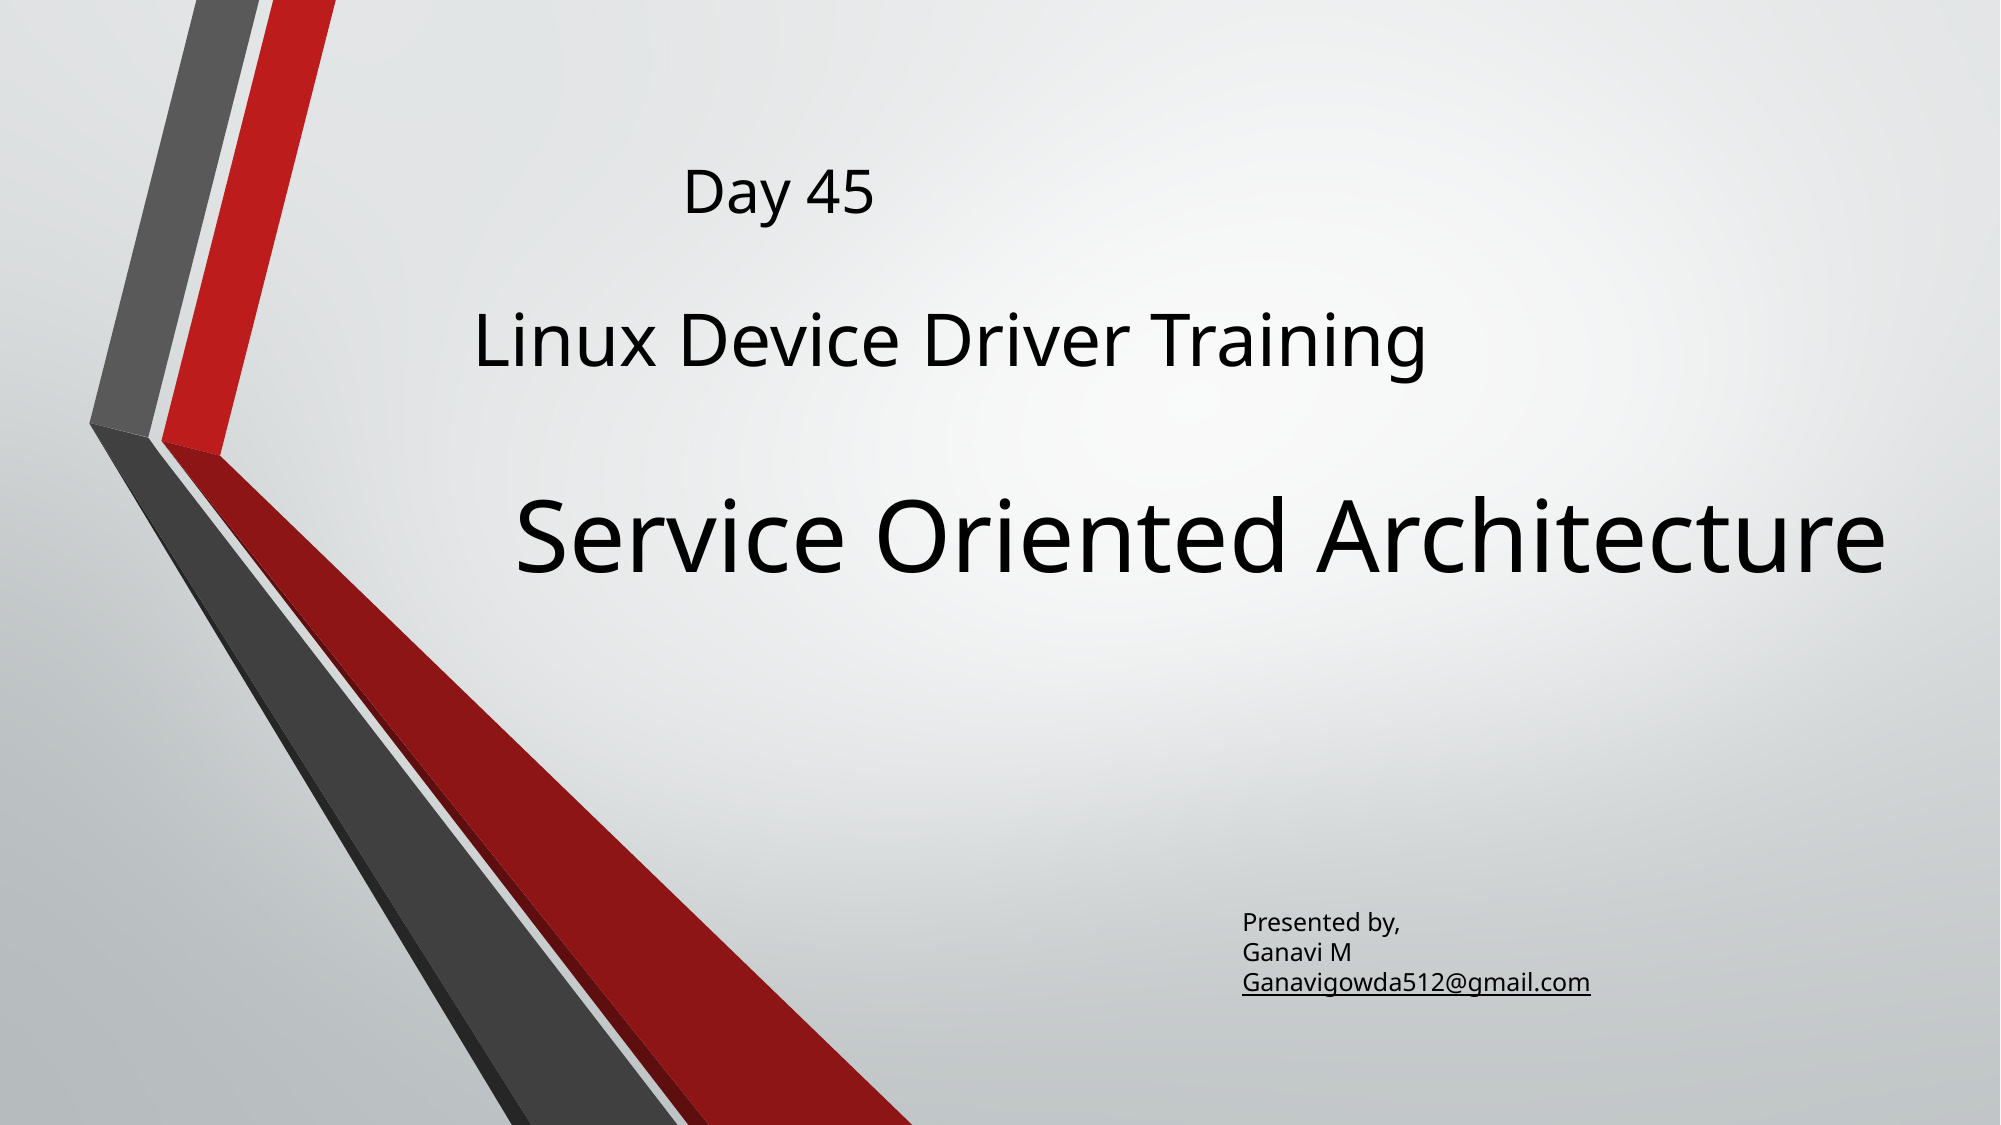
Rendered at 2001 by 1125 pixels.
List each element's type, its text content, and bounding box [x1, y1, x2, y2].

text_box Presented by, Ganavi M Ganavigowda512@gmail.com [1233, 902, 1664, 1035]
text_box Day 45 Linux Device Driver Training [331, 149, 1568, 535]
title Service Oriented Architecture [499, 344, 1907, 600]
